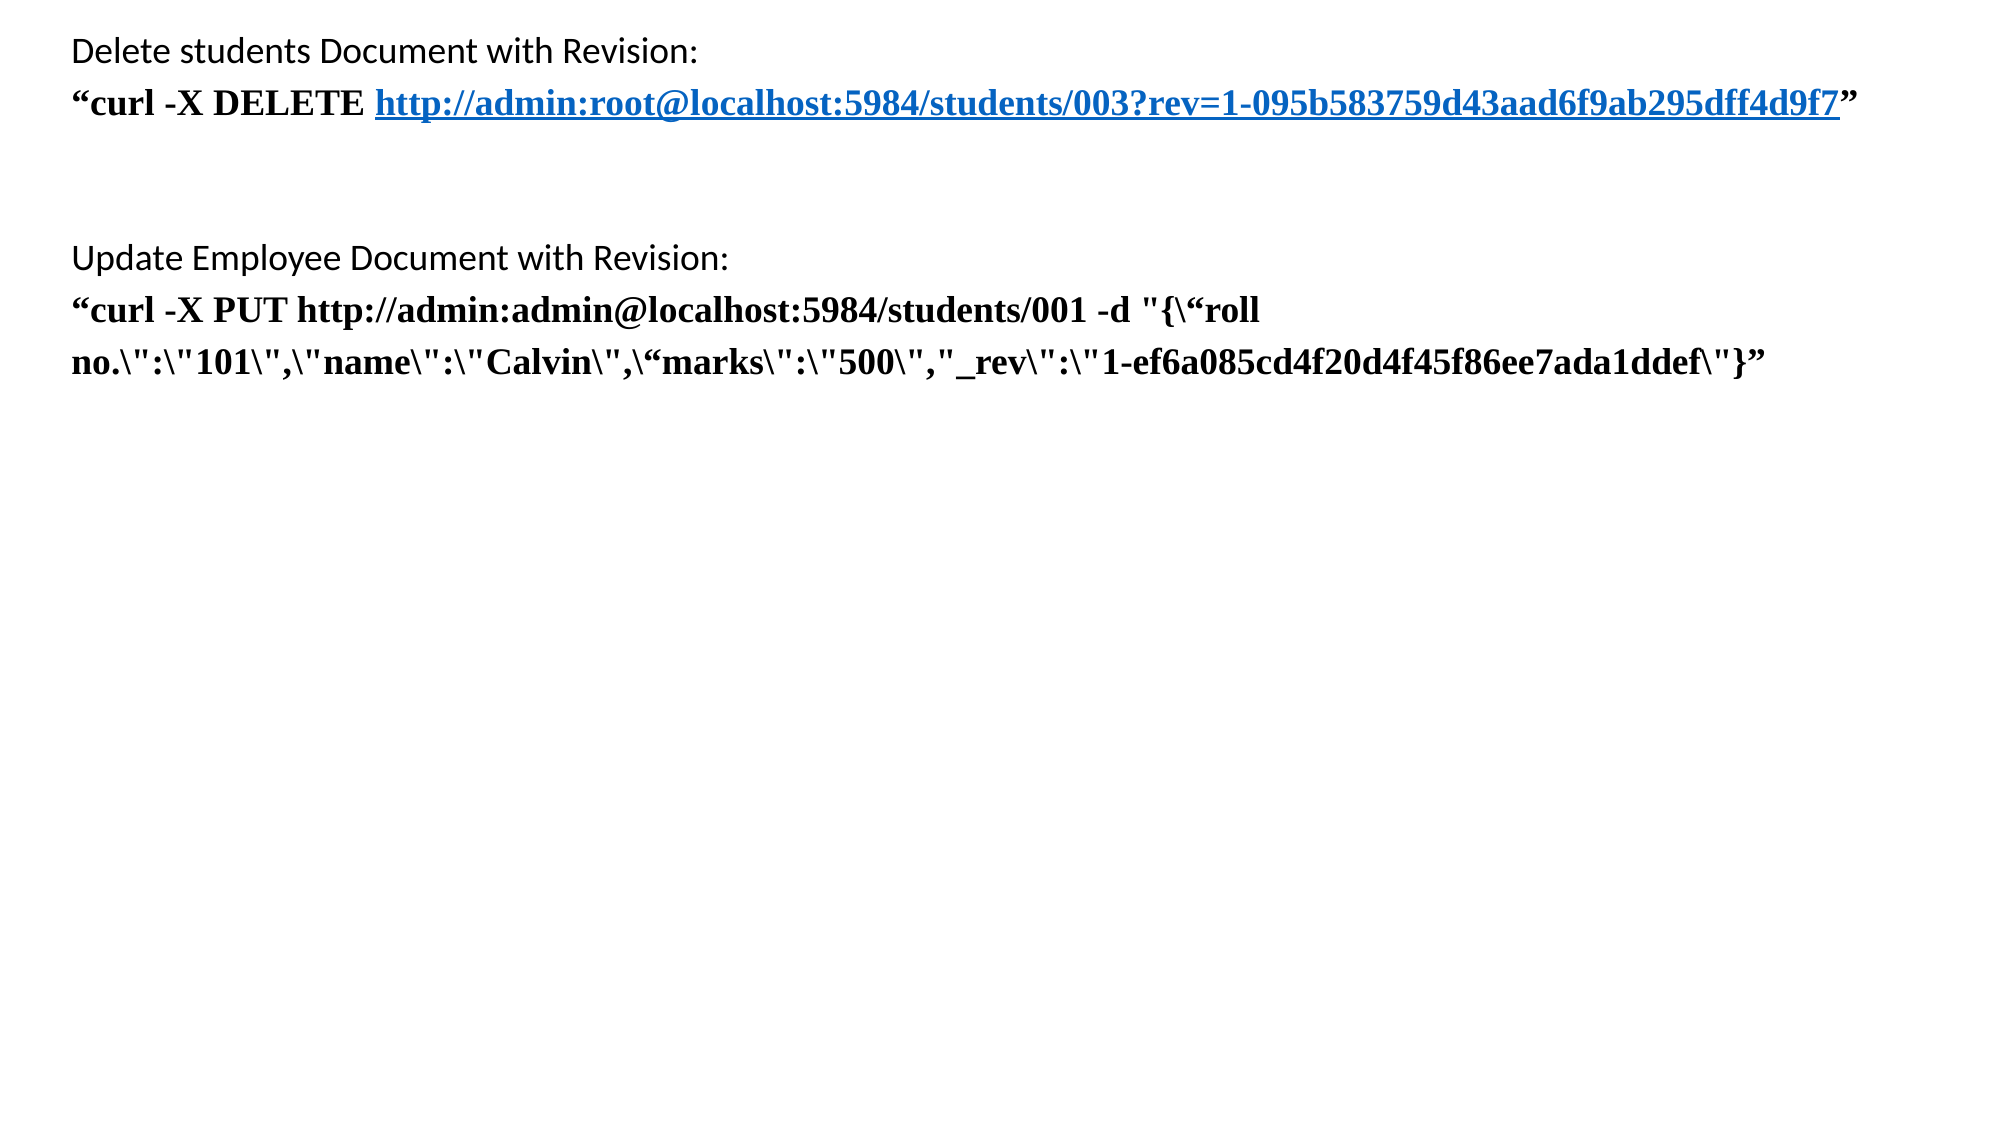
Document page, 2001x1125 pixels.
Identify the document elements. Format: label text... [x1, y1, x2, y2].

text_box Delete students Document with Revision: “curl -X DELETE http://admin:root@localhost:5984/students/003?rev=1-095b583759d43aad6f9ab295dff4d9f7” Update Employee Document with Revision: “curl -X PUT http://admin:admin@localhost:5984/students/001 -d "{\“roll no.\":\"101\",\"name\":\"Calvin\",\“marks\":\"500\","_rev\":\"1-ef6a085cd4f20d4f45f86ee7ada1ddef\"}” [56, 12, 1952, 434]
